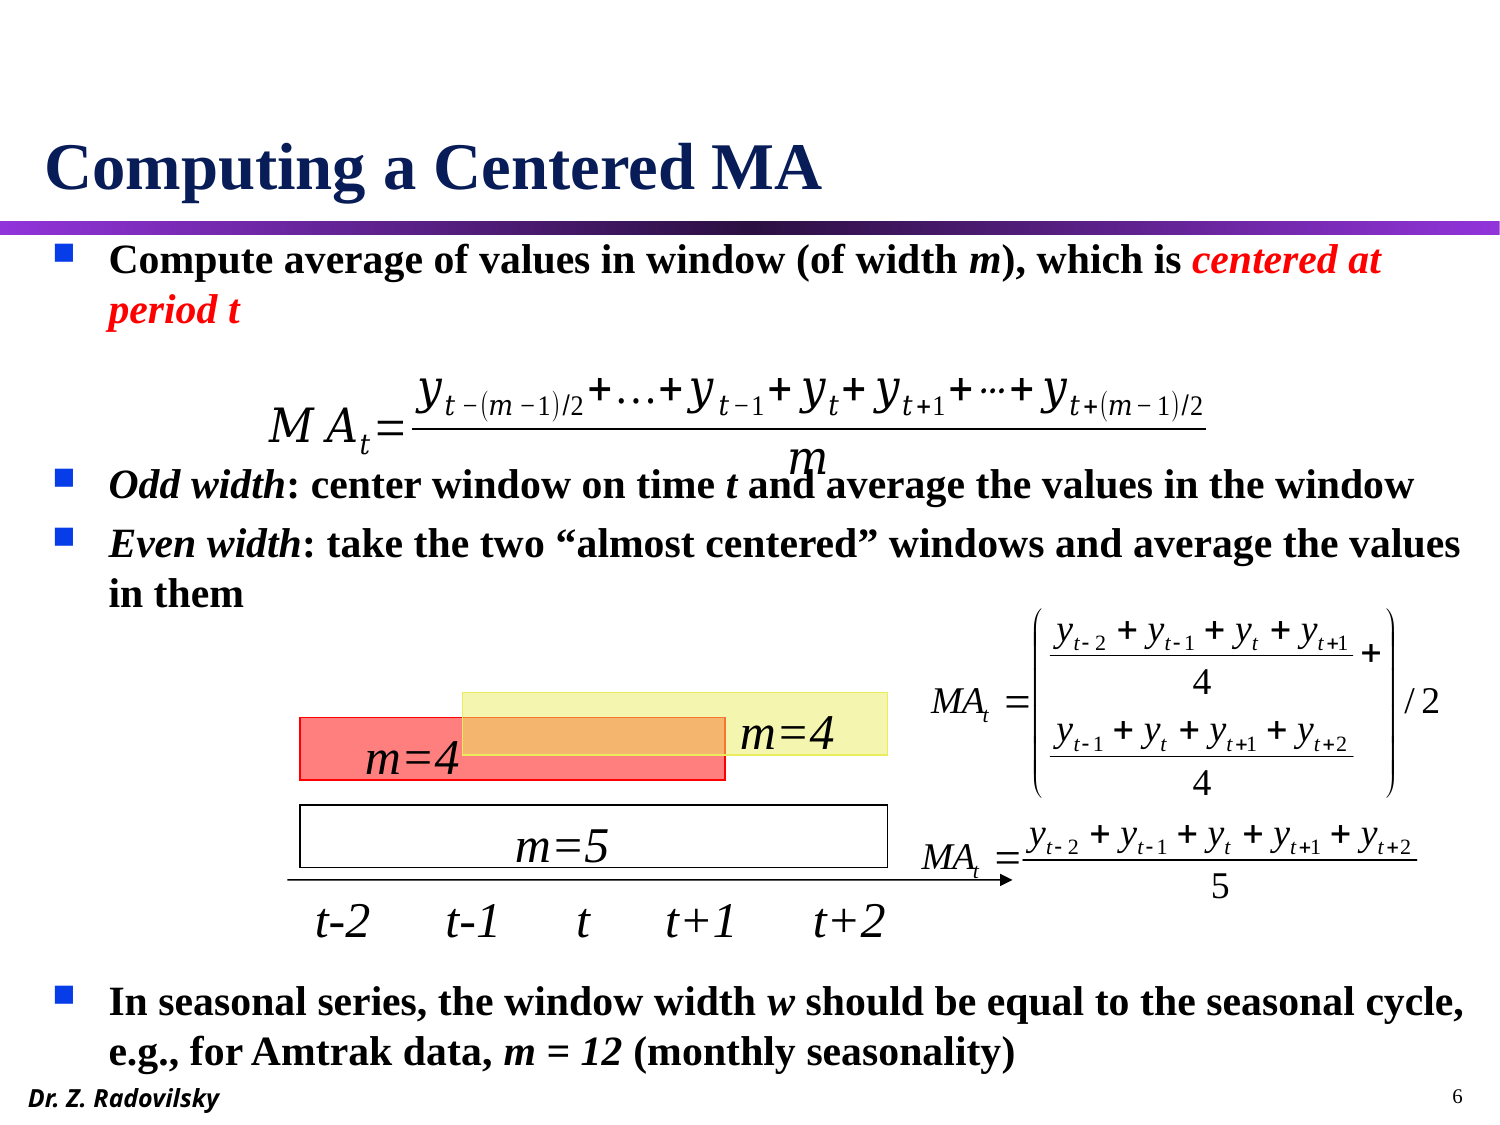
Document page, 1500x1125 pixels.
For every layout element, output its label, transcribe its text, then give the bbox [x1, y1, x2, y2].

title Computing a Centered MA [29, 24, 1471, 211]
text_box [462, 692, 724, 755]
text_box m=4 [724, 692, 875, 768]
text_box t-2 t-1 t t+1 t+2 [300, 880, 1000, 955]
text_box [500, 755, 725, 780]
list Compute average of values in window (of width m), which is centered at period t Odd width: center window on time t and average the values in the window Even width: take the two “almost centered” windows and average the values in them In seasonal series, the window width w should be equal to the seasonal cycle, e.g., for Amtrak data, m = 12 (monthly seasonality) [37, 224, 1488, 1100]
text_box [915, 809, 1425, 907]
text_box [750, 804, 888, 868]
text_box m=5 [500, 804, 750, 880]
text_box [299, 804, 500, 868]
text_box m=4 [349, 717, 500, 793]
text_box [300, 717, 349, 780]
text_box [924, 599, 1448, 808]
text_box [875, 692, 888, 755]
